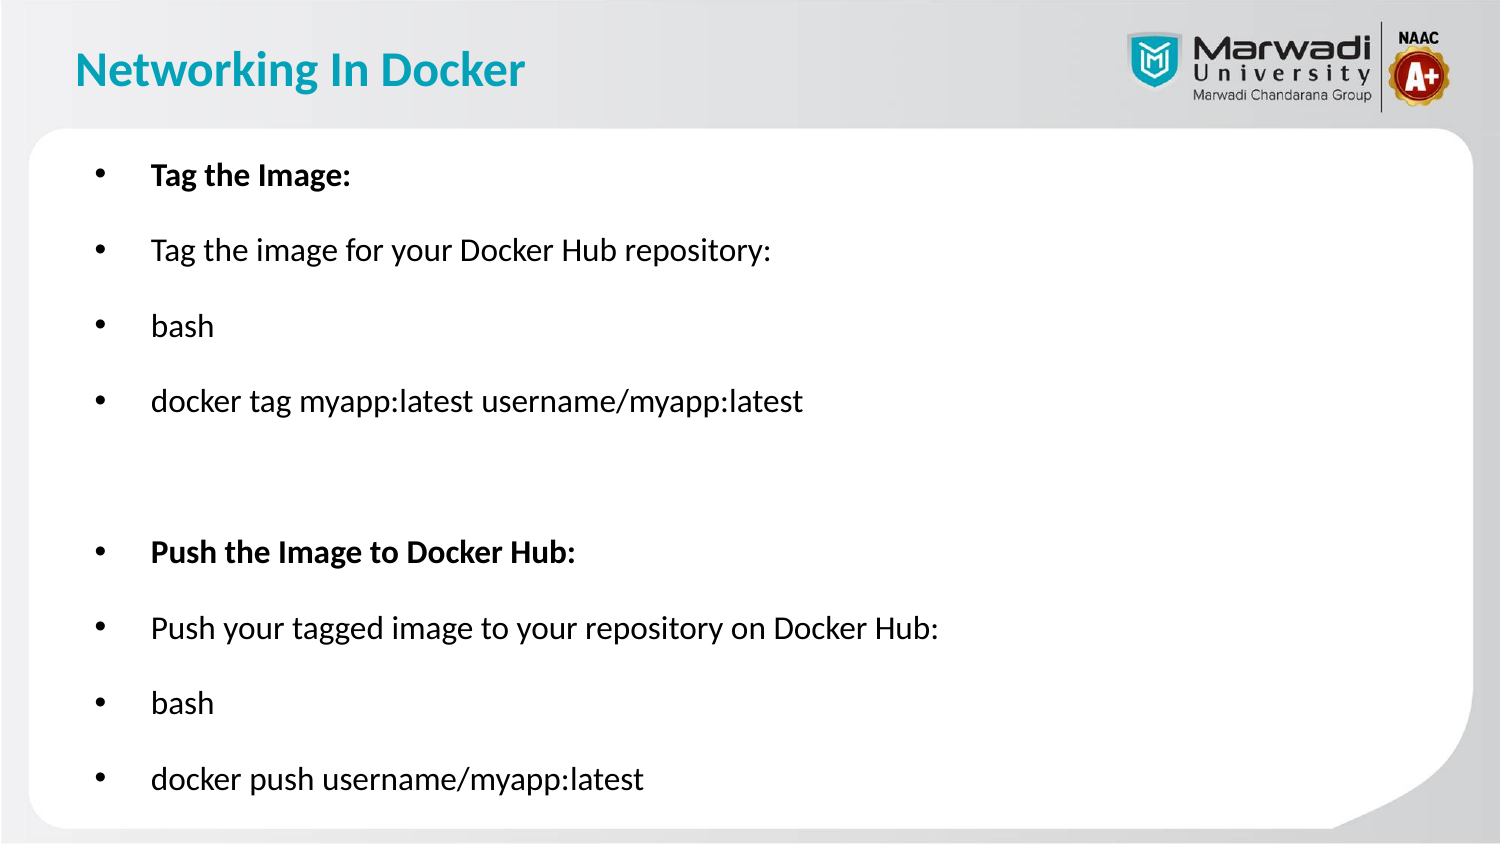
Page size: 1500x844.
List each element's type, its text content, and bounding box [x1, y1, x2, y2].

text_box Tag the Image: Tag the image for your Docker Hub repository: bash docker tag myapp:latest username/myapp:latest Push the Image to Docker Hub: Push your tagged image to your repository on Docker Hub: bash docker push username/myapp:latest [83, 121, 1397, 809]
title Networking In Docker [62, 0, 1125, 138]
picture [0, 0, 1500, 844]
